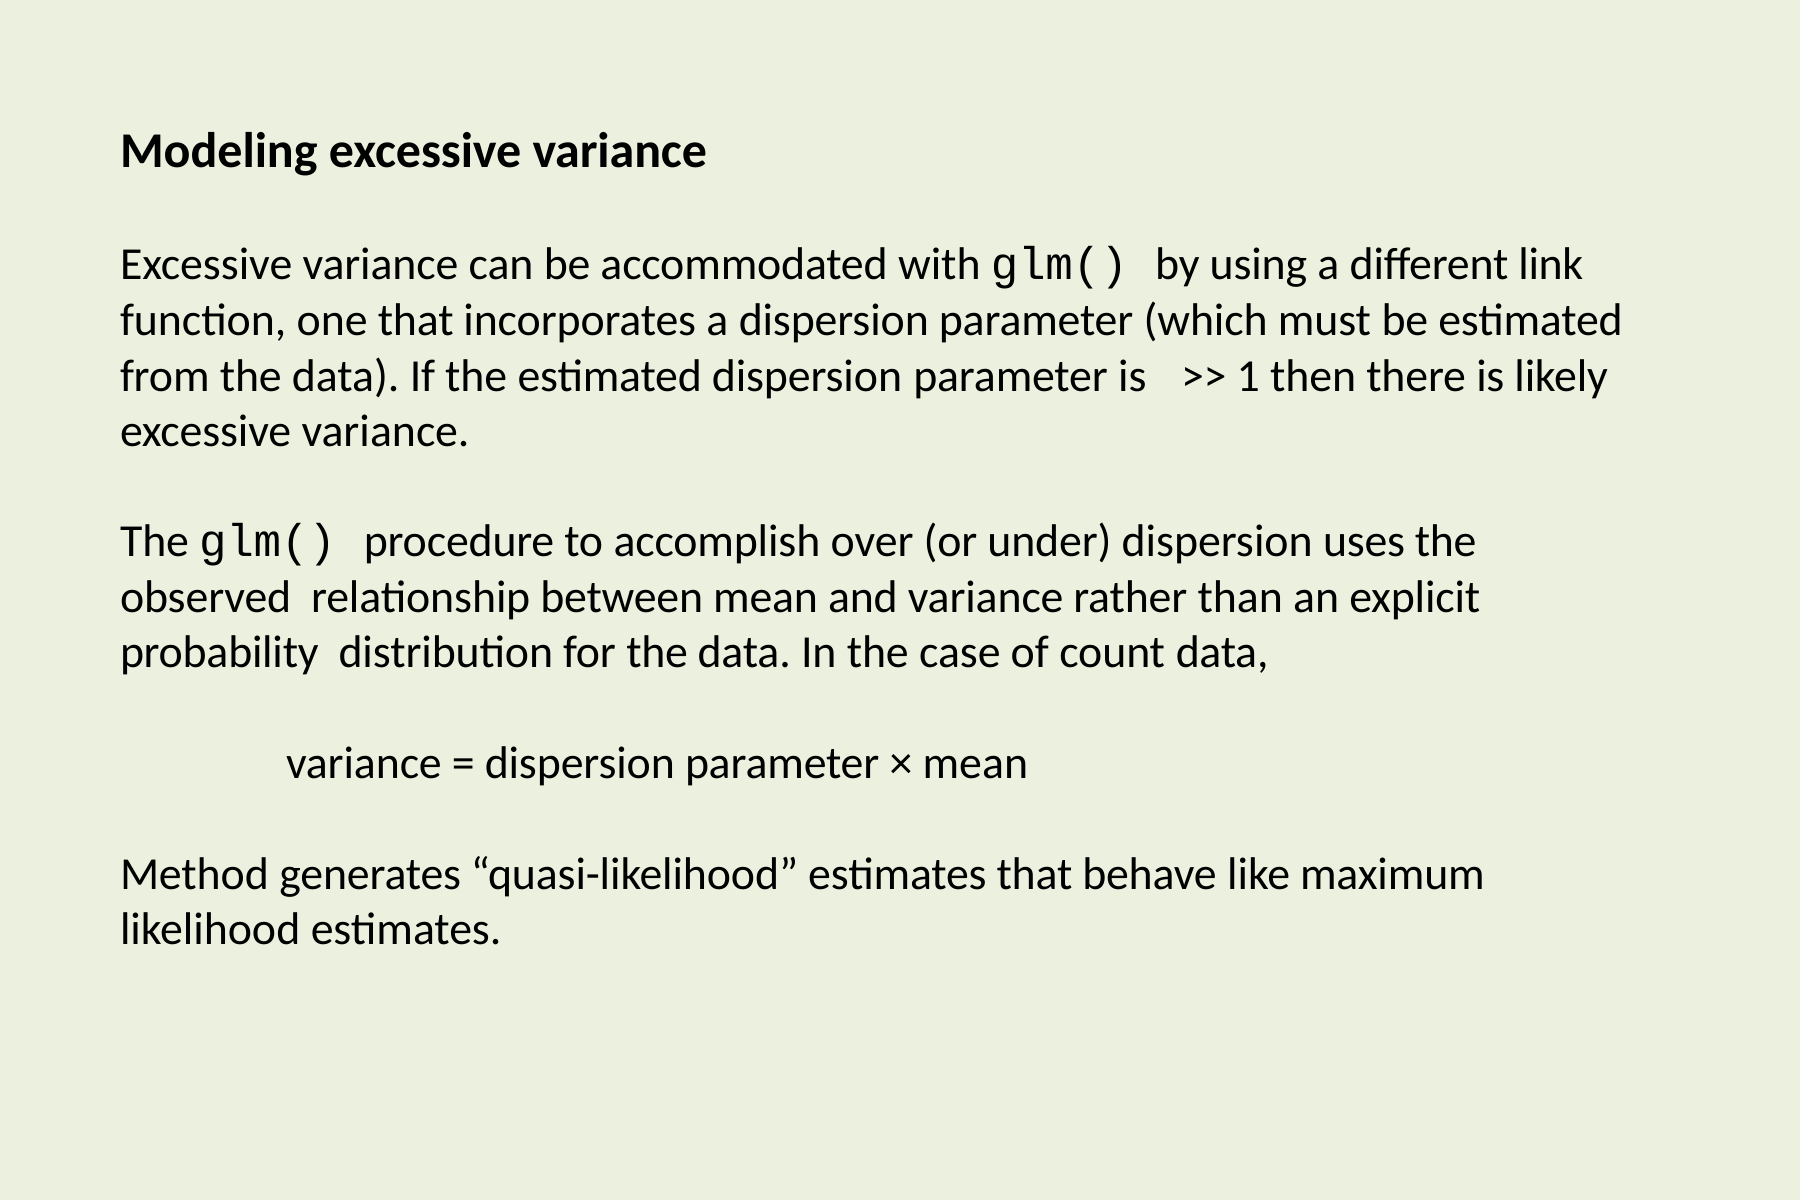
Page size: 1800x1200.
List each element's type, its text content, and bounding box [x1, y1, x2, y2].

text_box Excessive variance can be accommodated with glm() by using a different link function, one that incorporates a dispersion parameter (which must be estimated from the data). If the estimated dispersion parameter is >> 1 then there is likely excessive variance. The glm() procedure to accomplish over (or under) dispersion uses the observed relationship between mean and variance rather than an explicit probability distribution for the data. In the case of count data, variance = dispersion parameter × mean Method generates “quasi-likelihood” estimates that behave like maximum likelihood estimates. [117, 232, 1657, 954]
title Modeling excessive variance [117, 115, 714, 232]
